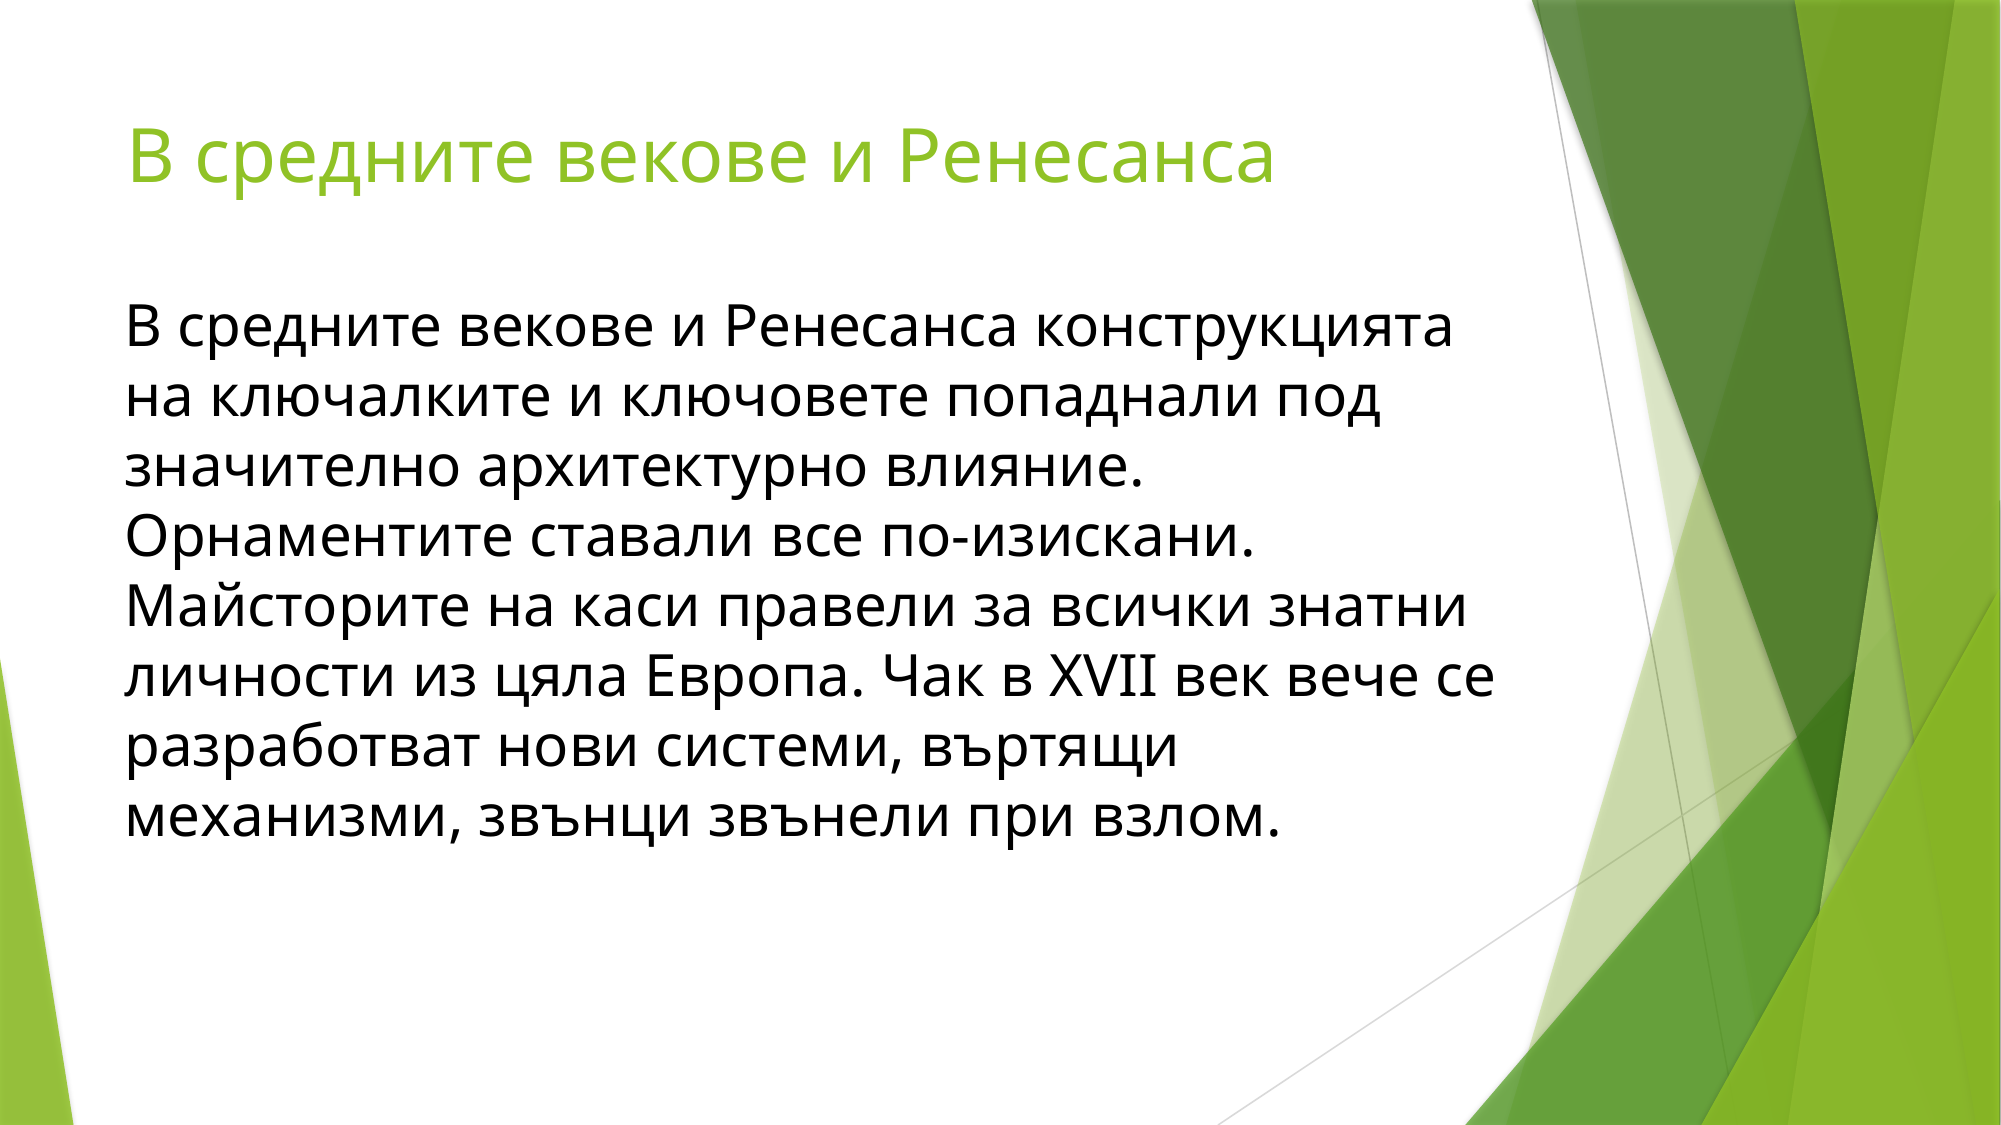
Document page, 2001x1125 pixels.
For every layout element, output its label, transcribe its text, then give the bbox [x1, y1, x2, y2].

title В средните векове и Ренесанса [111, 99, 1522, 317]
text_box В средните векове и Ренесанса конструкцията на ключалките и ключовете попаднали под значително архитектурно влияние. Орнаментите ставали все по-изискани. Майсторите на каси правели за всички знатни личности из цяла Европа. Чак в XVII век вече се разработват нови системи, въртящи механизми, звънци звънели при взлом. [109, 280, 1519, 926]
